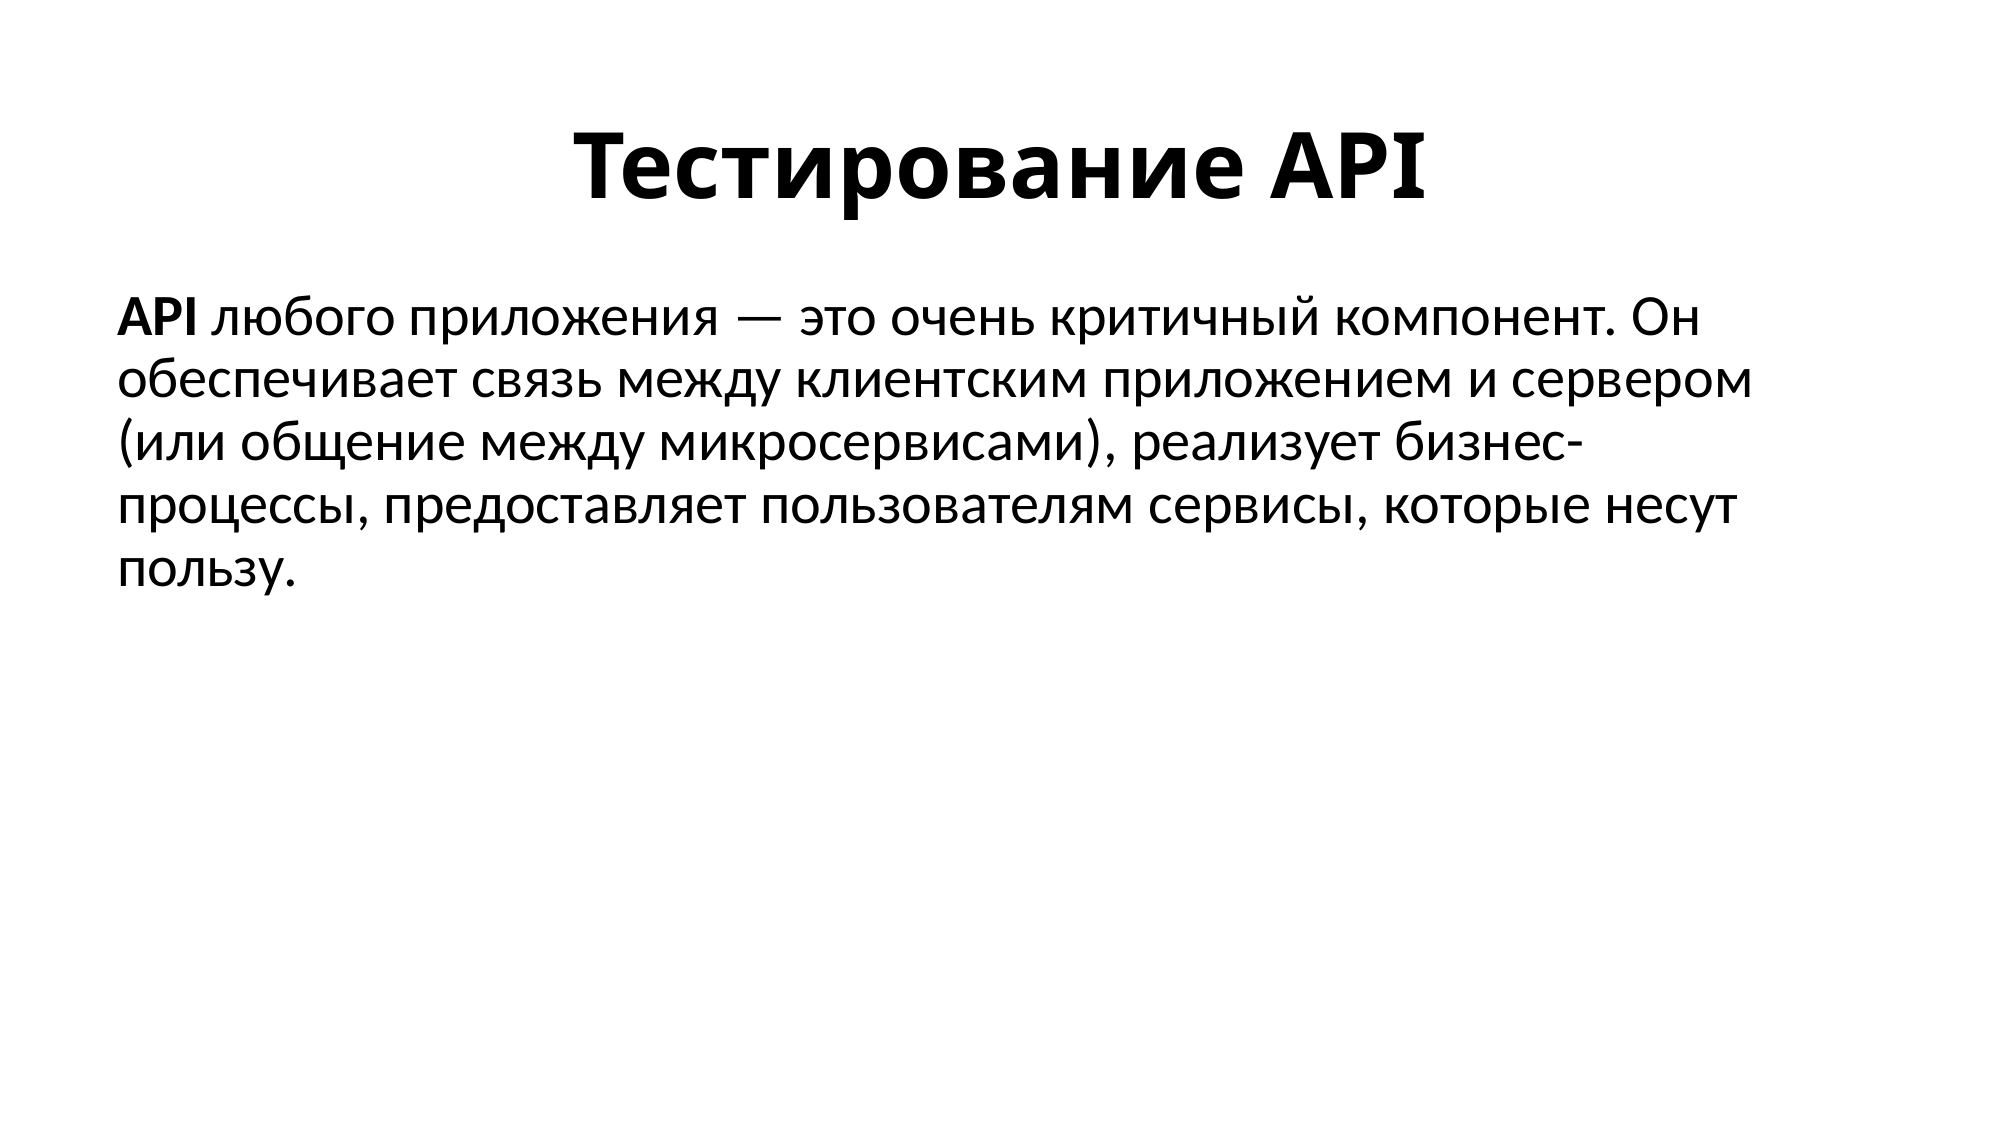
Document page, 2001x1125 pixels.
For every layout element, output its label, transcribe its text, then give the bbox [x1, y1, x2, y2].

list API любого приложения — это очень критичный компонент. Он обеспечивает связь между клиентским приложением и сервером (или общение между микросервисами), реализует бизнес-процессы, предоставляет пользователям сервисы, которые несут пользу. [101, 277, 1827, 992]
title Тестирование API [137, 59, 1863, 278]
